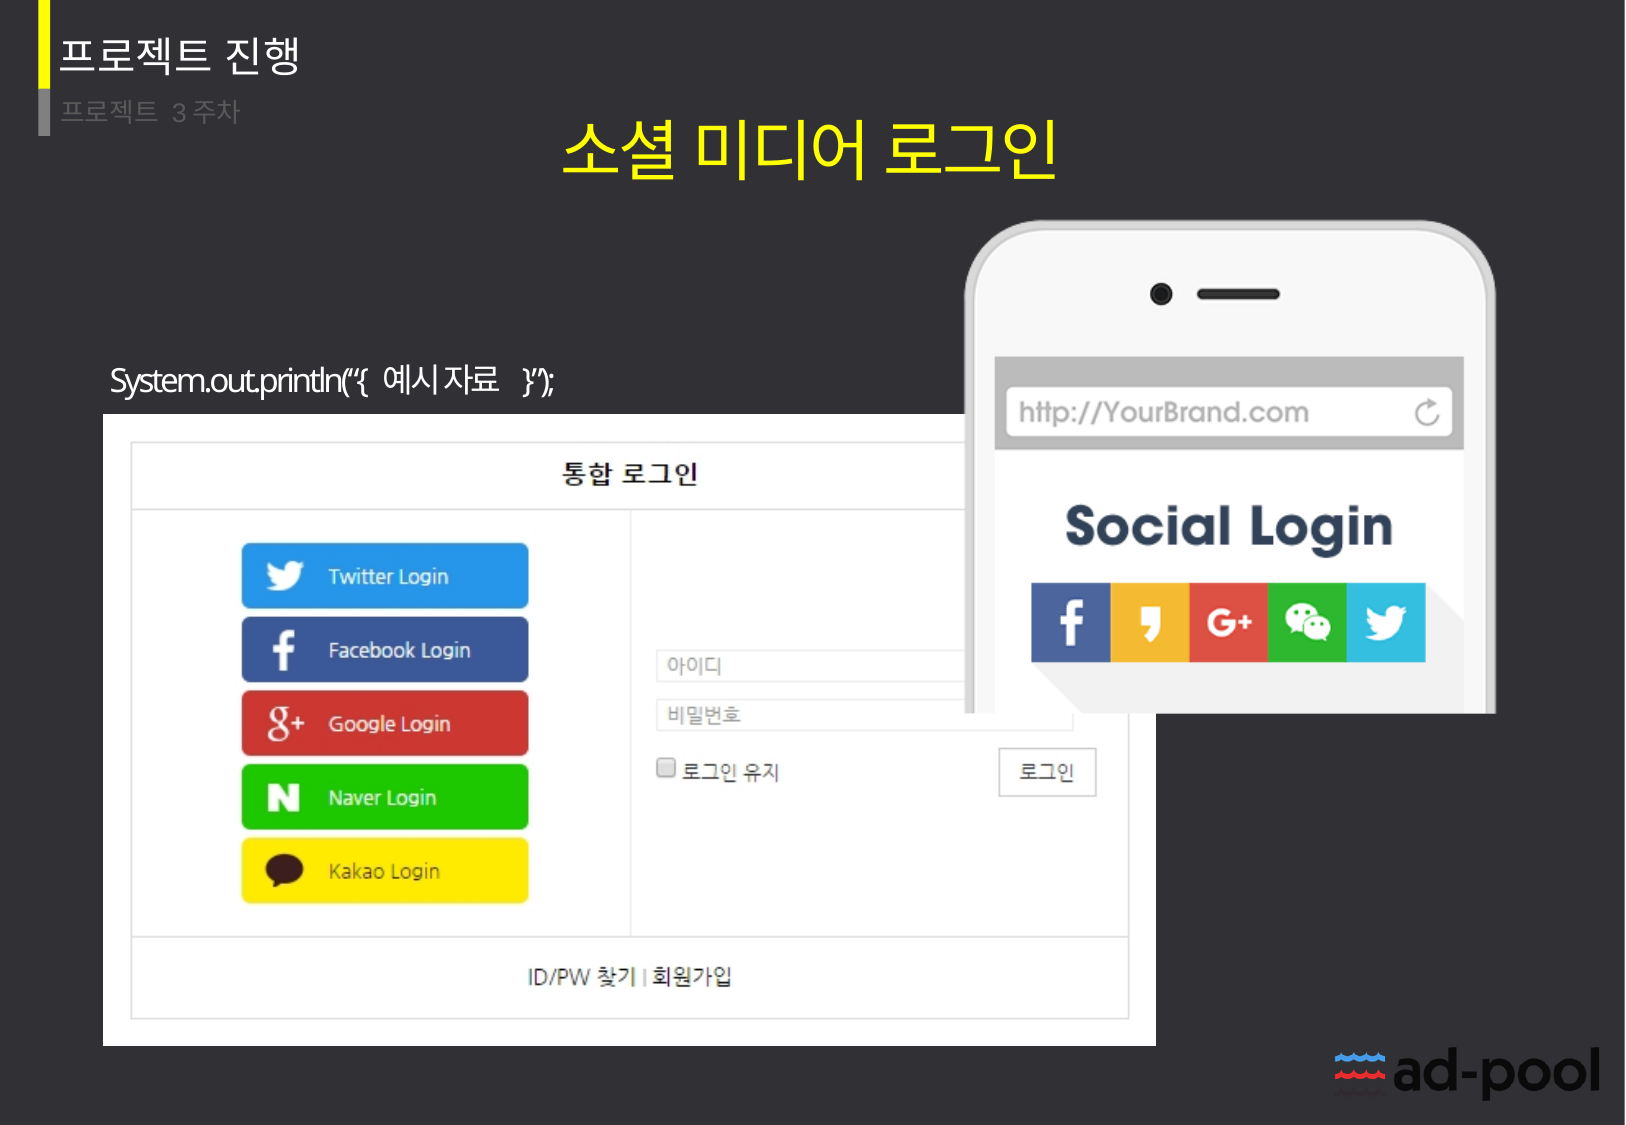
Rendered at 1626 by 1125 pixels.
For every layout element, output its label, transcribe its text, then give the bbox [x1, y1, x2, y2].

text_box System.out.println(“{ 예시 자료 }”); [94, 352, 572, 407]
picture [0, 0, 1625, 1125]
text_box 소셜 미디어 로그인 [545, 101, 1077, 197]
